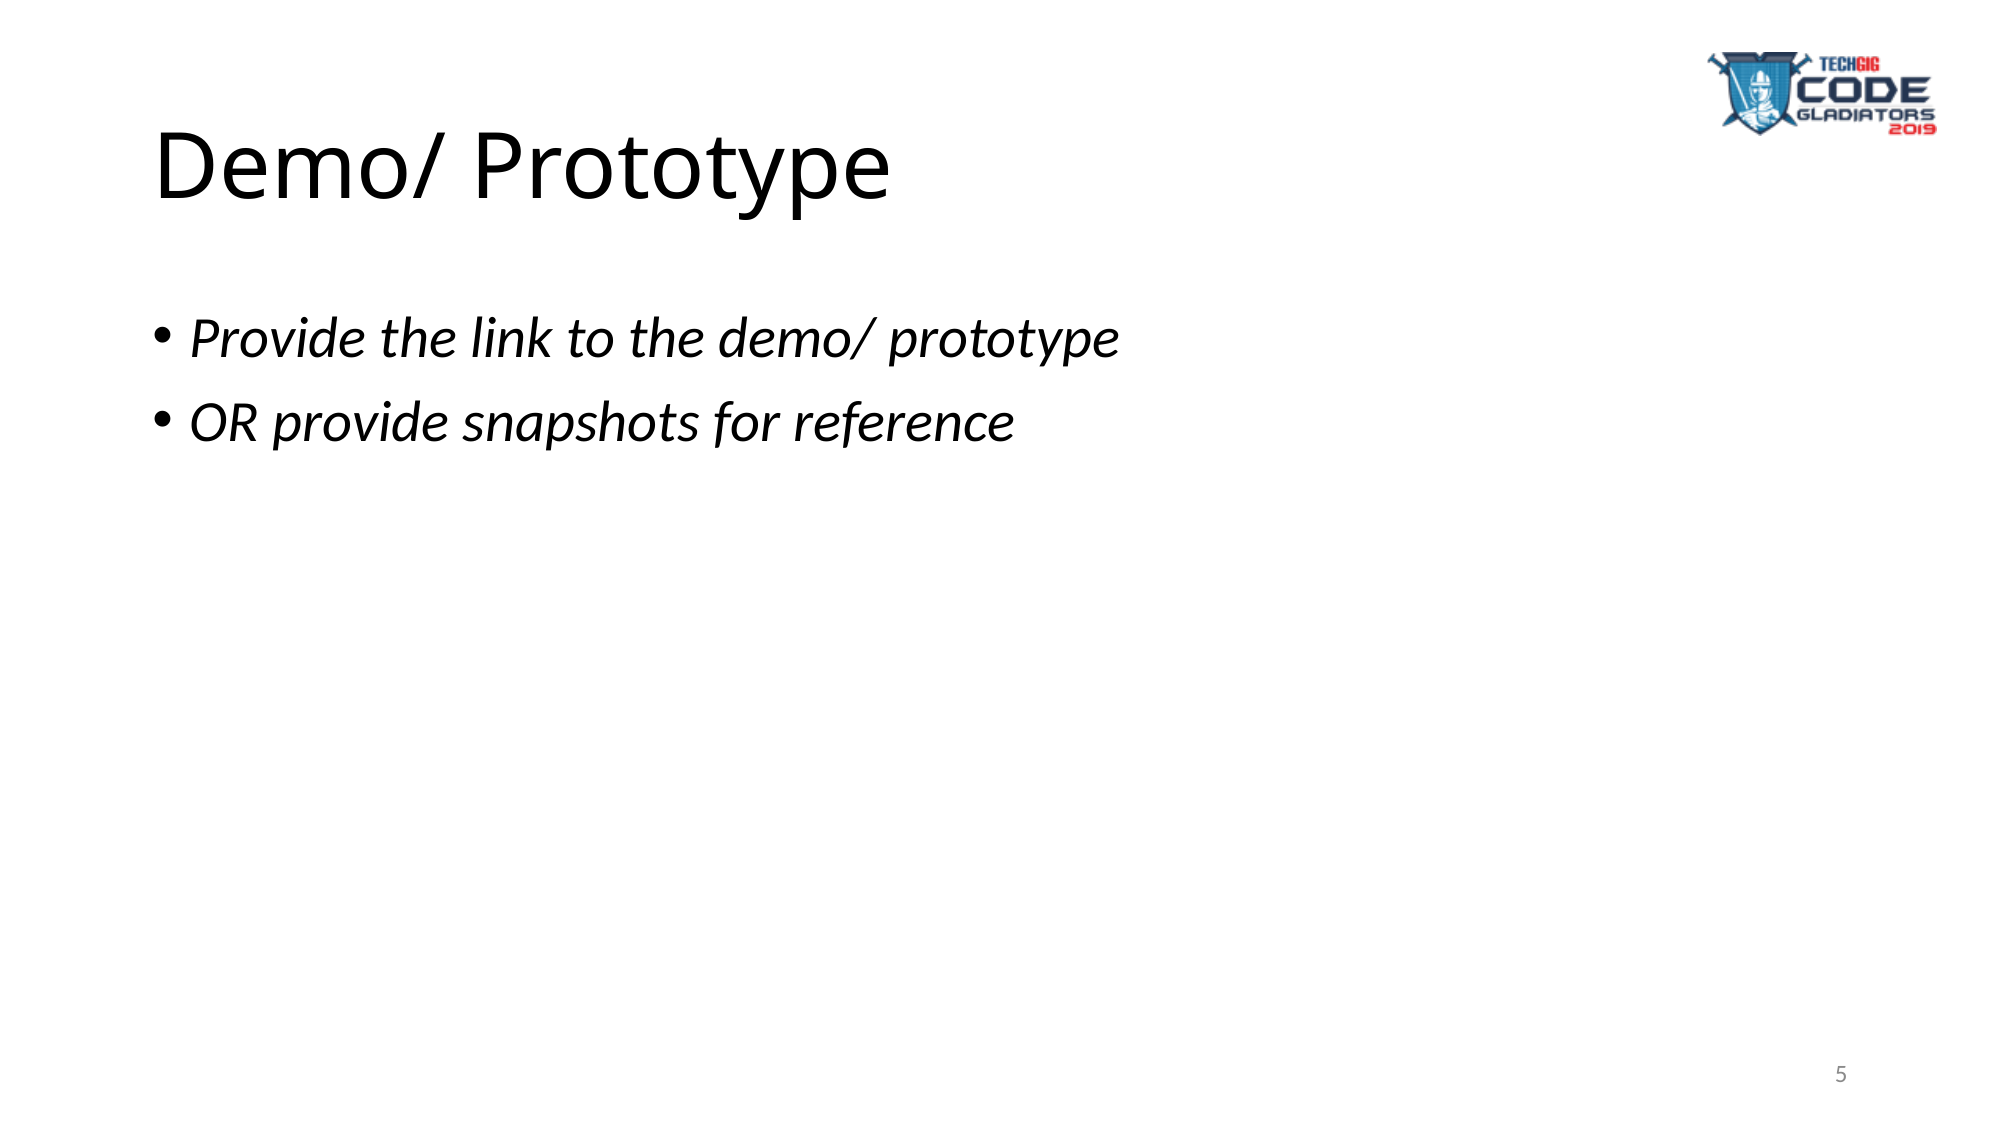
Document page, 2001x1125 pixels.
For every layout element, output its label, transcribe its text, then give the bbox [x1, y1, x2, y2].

picture [1707, 52, 1937, 136]
title Demo/ Prototype [137, 59, 1863, 278]
slide_number 5 [1412, 1042, 1863, 1103]
list Provide the link to the demo/ prototype OR provide snapshots for reference [137, 299, 1863, 1014]
